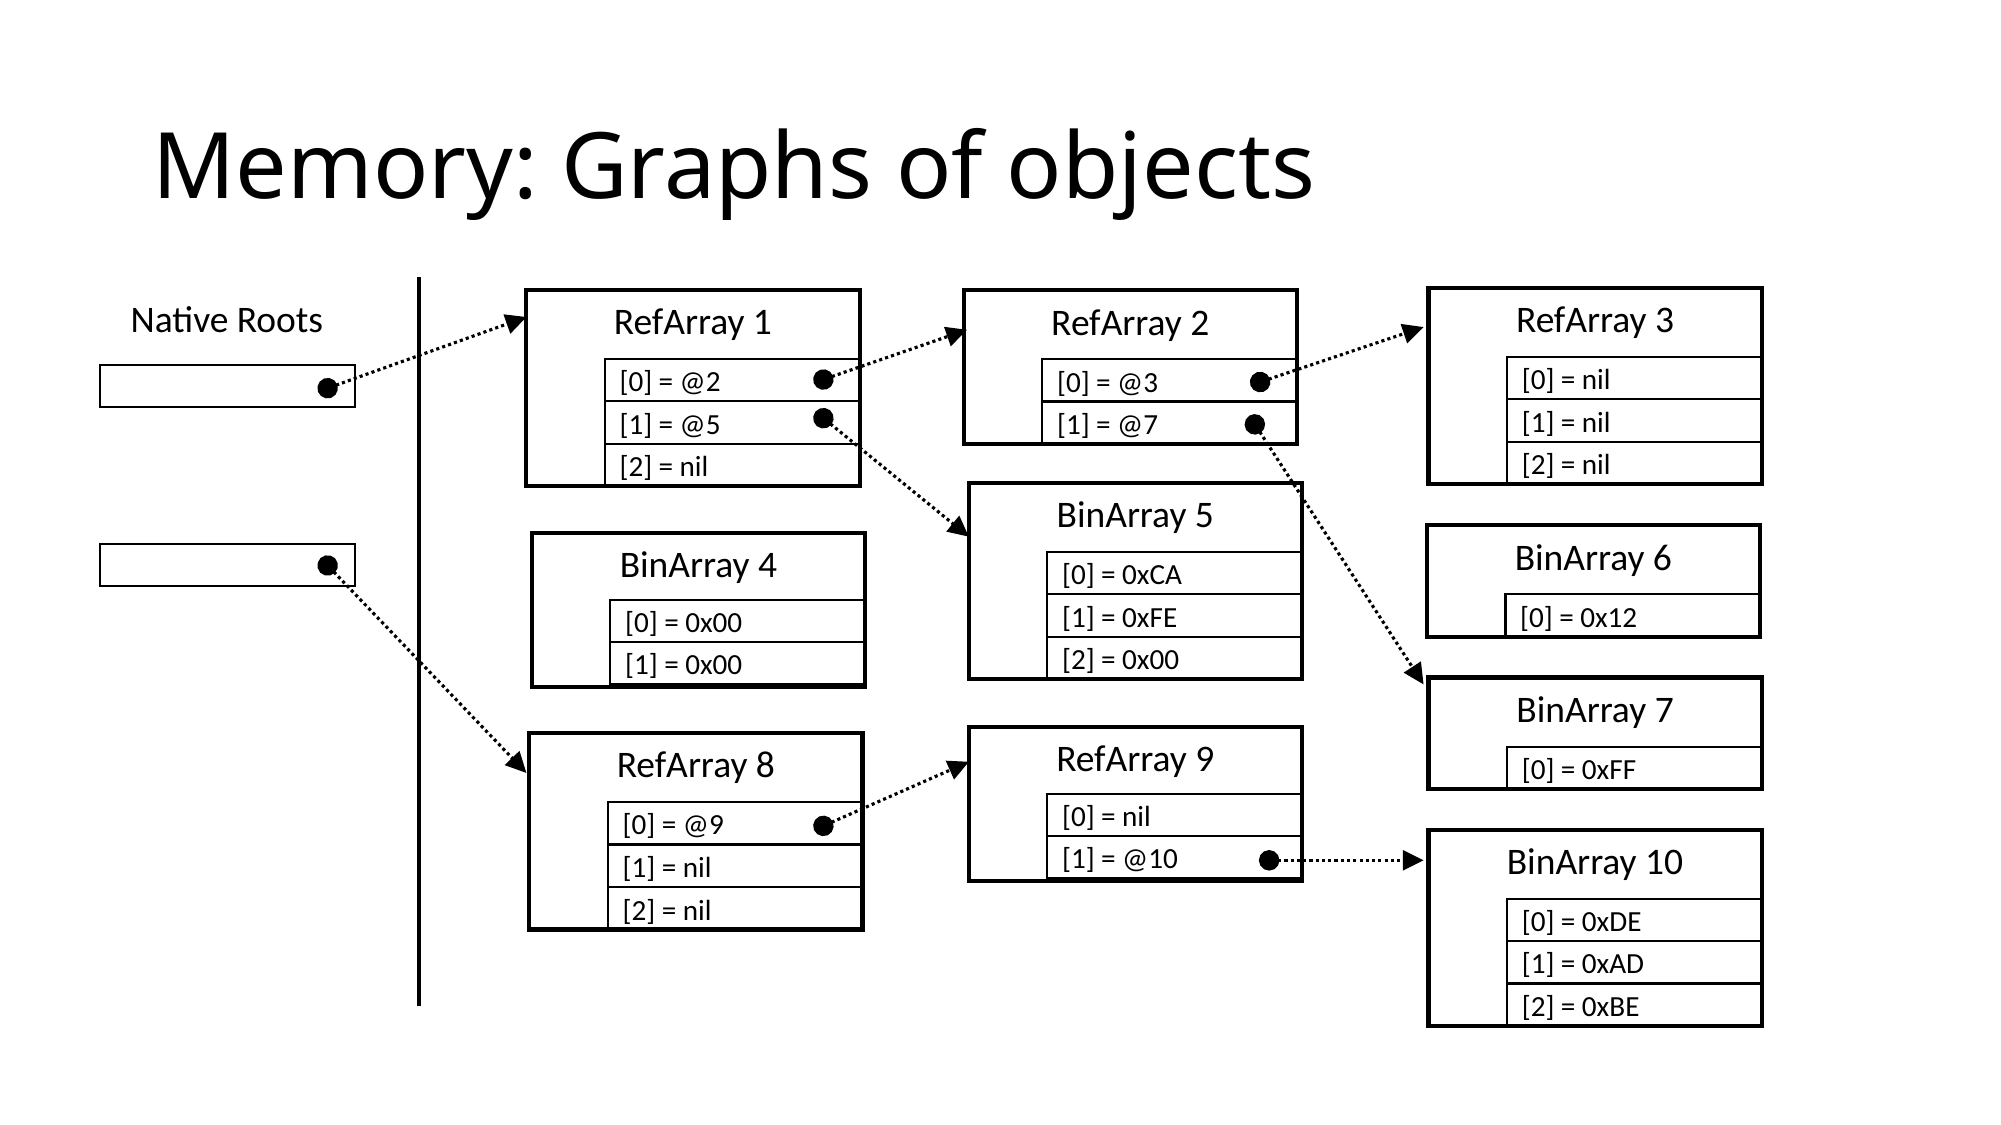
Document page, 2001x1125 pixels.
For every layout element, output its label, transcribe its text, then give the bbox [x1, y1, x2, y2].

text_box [1254, 424, 1424, 685]
text_box RefArray 3 [1428, 287, 1763, 485]
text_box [1260, 327, 1424, 383]
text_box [327, 565, 527, 773]
text_box Native Roots [115, 287, 364, 348]
text_box RefArray 9 [968, 726, 1303, 882]
text_box BinArray 7 [1428, 676, 1763, 790]
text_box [823, 418, 969, 537]
text_box [99, 364, 356, 408]
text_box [823, 329, 967, 380]
text_box BinArray 6 [1426, 524, 1761, 638]
title Memory: Graphs of objects [137, 59, 1863, 278]
text_box RefArray 8 [528, 732, 864, 930]
text_box [99, 543, 356, 587]
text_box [823, 761, 969, 826]
text_box BinArray 4 [531, 532, 866, 688]
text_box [327, 317, 527, 389]
text_box BinArray 5 [968, 482, 1254, 680]
text_box BinArray 10 [1428, 829, 1763, 1027]
text_box RefArray 2 [963, 289, 1298, 445]
text_box RefArray 1 [525, 289, 861, 487]
